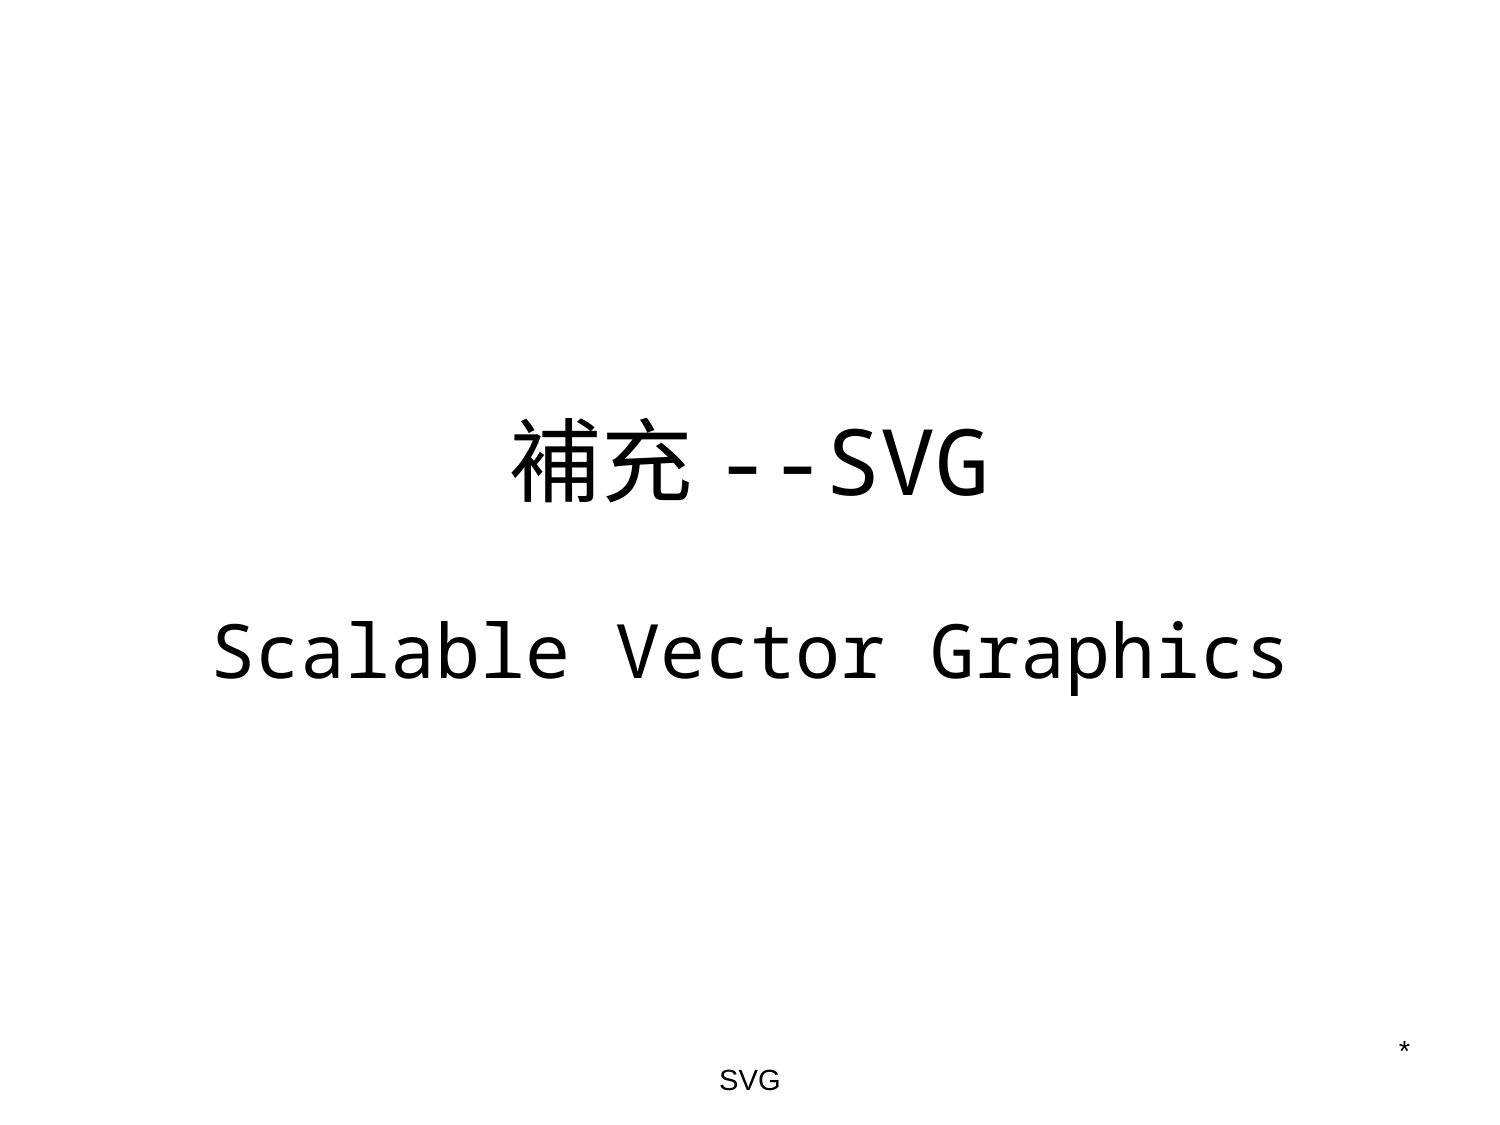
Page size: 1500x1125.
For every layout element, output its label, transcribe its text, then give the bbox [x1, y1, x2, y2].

title 補充--SVG Scalable Vector Graphics [112, 398, 1388, 809]
text_box * [1074, 1024, 1425, 1103]
text_box SVG [512, 1054, 988, 1125]
